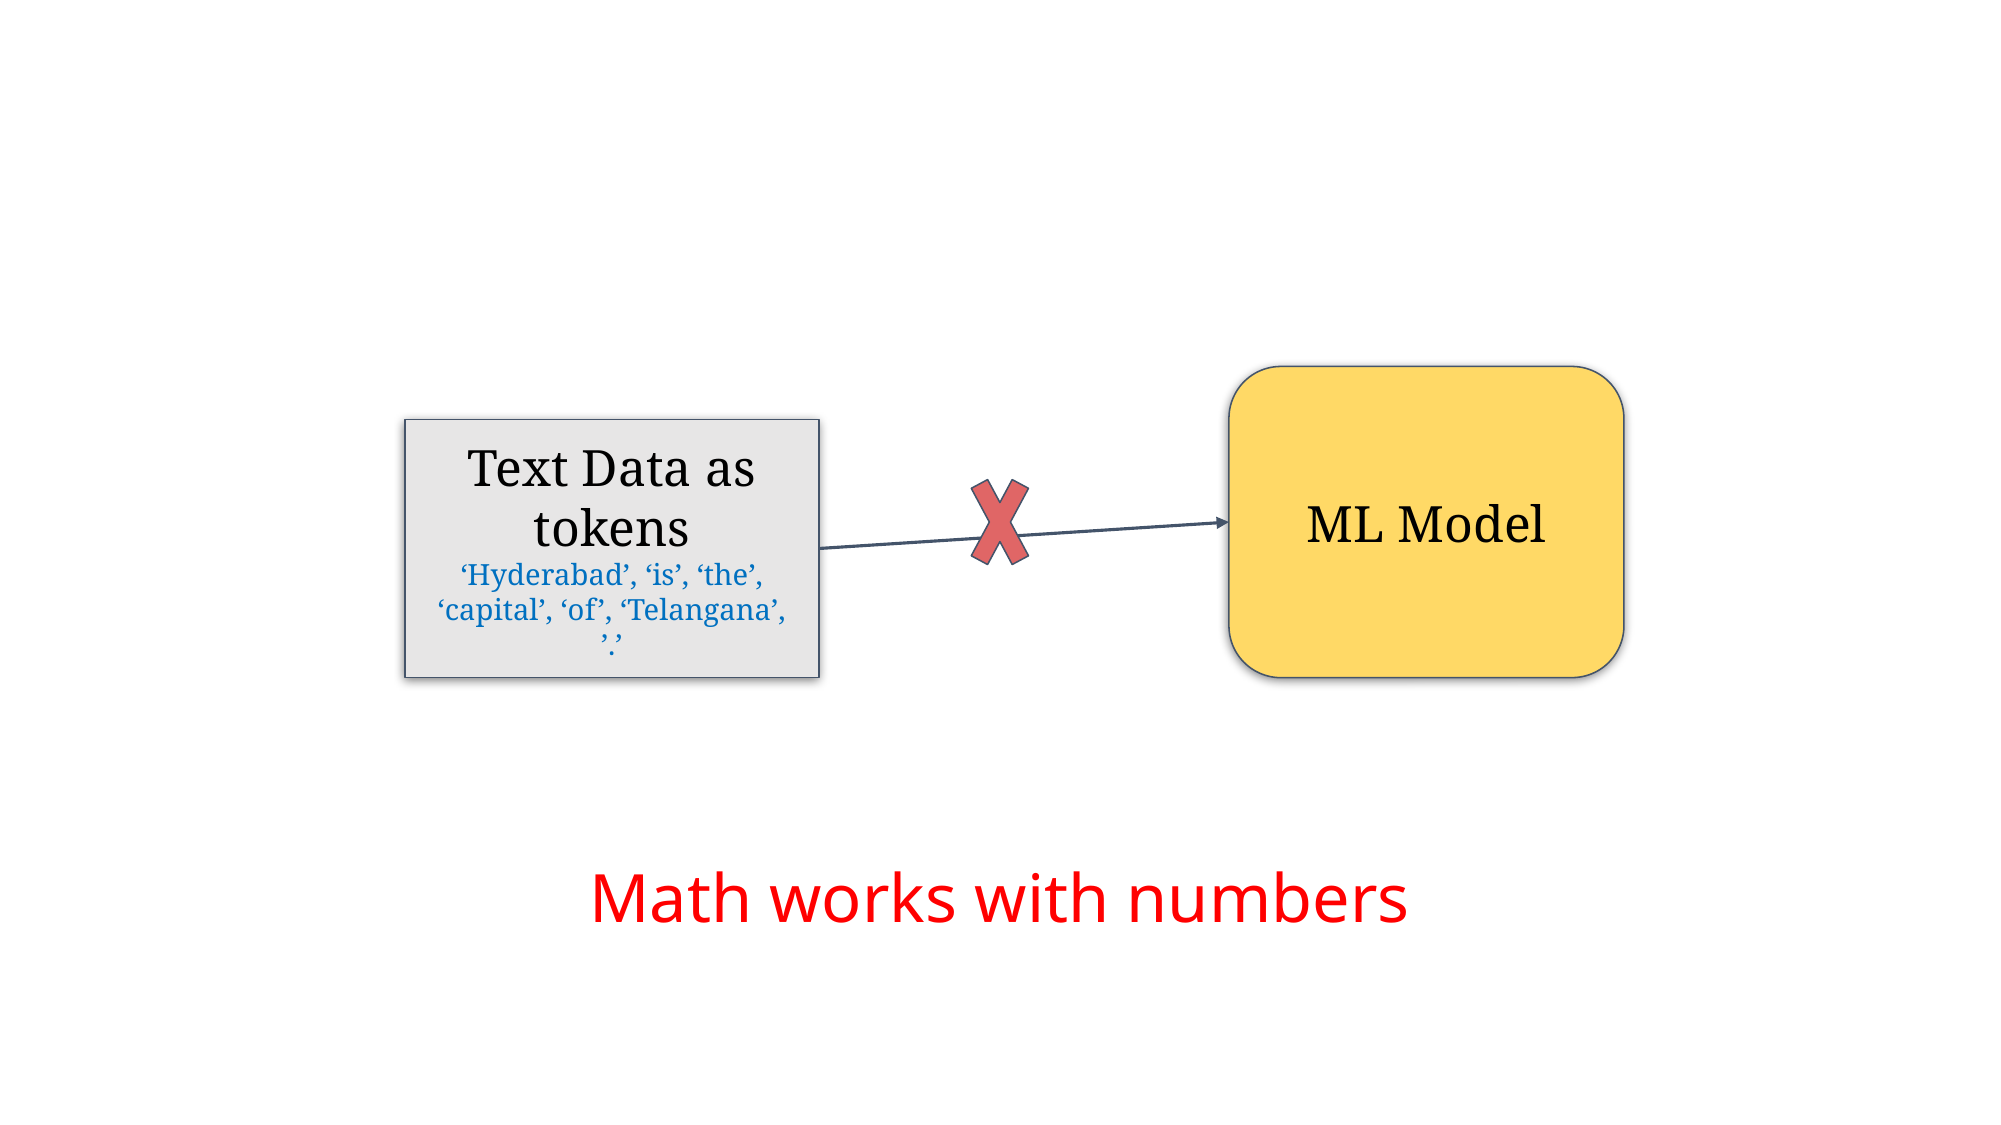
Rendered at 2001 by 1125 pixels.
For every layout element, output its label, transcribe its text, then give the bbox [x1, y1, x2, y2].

text_box [971, 549, 996, 565]
text_box Math works with numbers [206, 848, 1794, 943]
text_box Text Data as tokens ‘Hyderabad’, ‘is’, ‘the’, ‘capital’, ‘of’, ‘Telangana’, ’.’ [404, 419, 819, 678]
text_box [971, 479, 1029, 522]
text_box [1003, 549, 1029, 565]
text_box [818, 522, 1229, 549]
text_box ML Model [1228, 366, 1624, 678]
